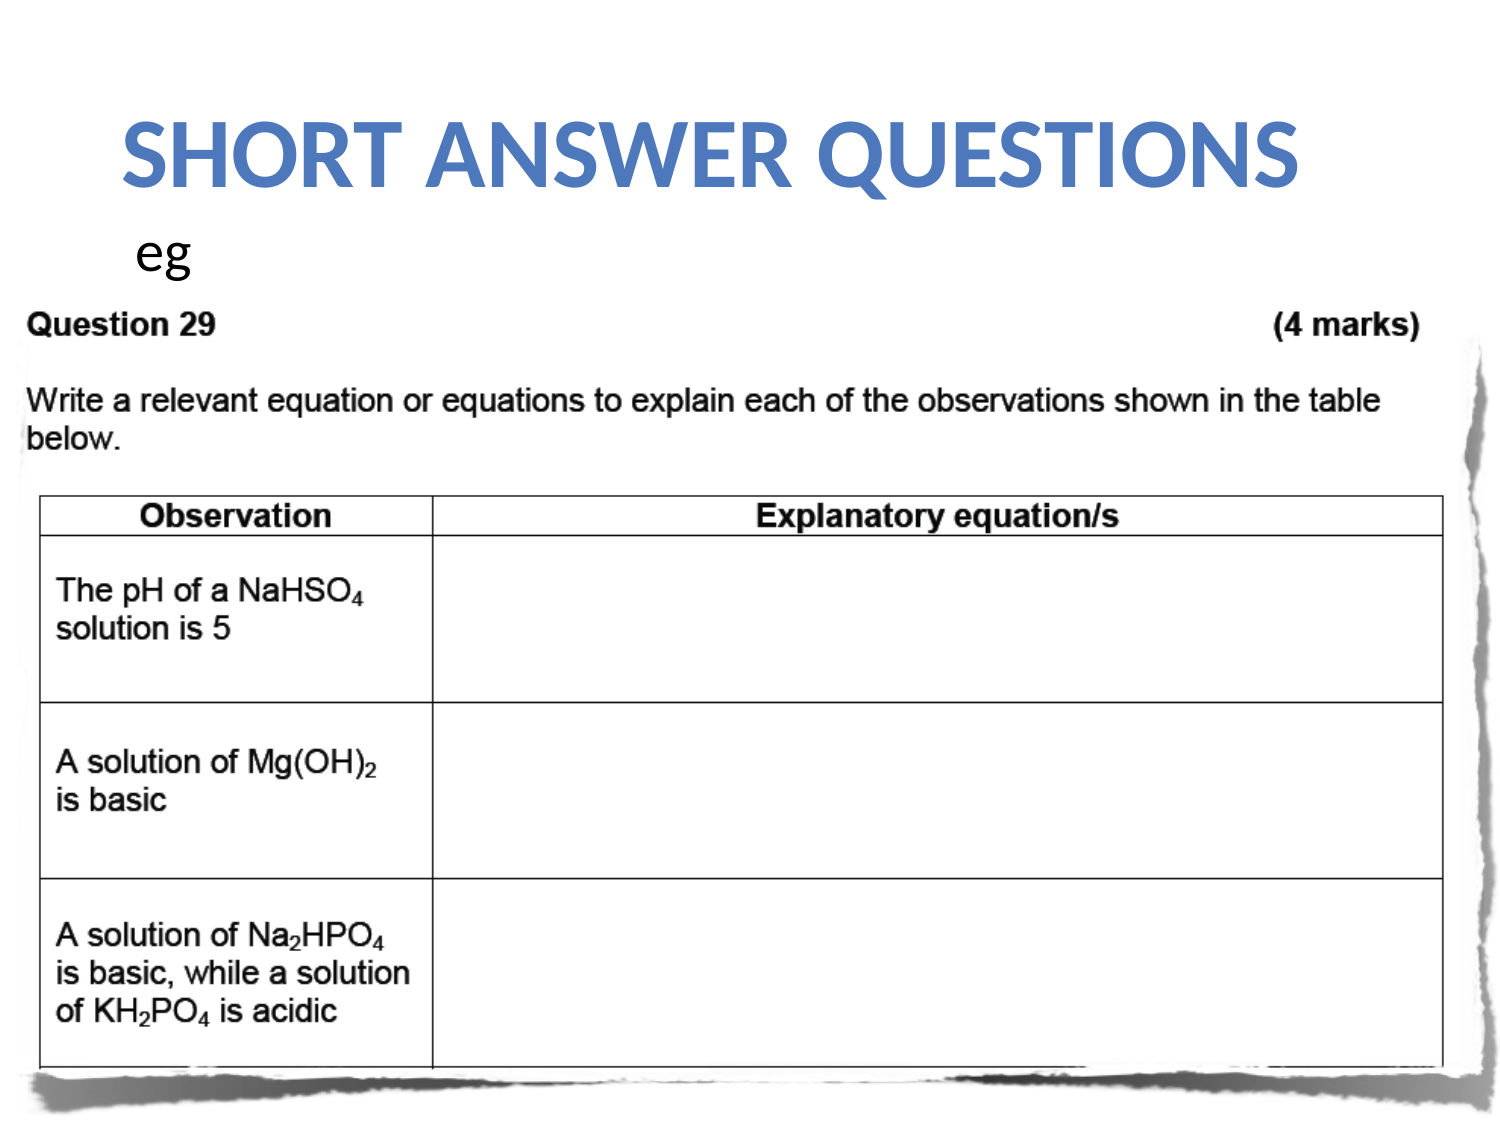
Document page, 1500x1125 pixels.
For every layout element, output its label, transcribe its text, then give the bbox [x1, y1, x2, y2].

text_box eg [120, 205, 207, 287]
picture [0, 289, 1500, 1118]
text_box SHORT ANSWER QUESTIONS [106, 80, 1318, 216]
